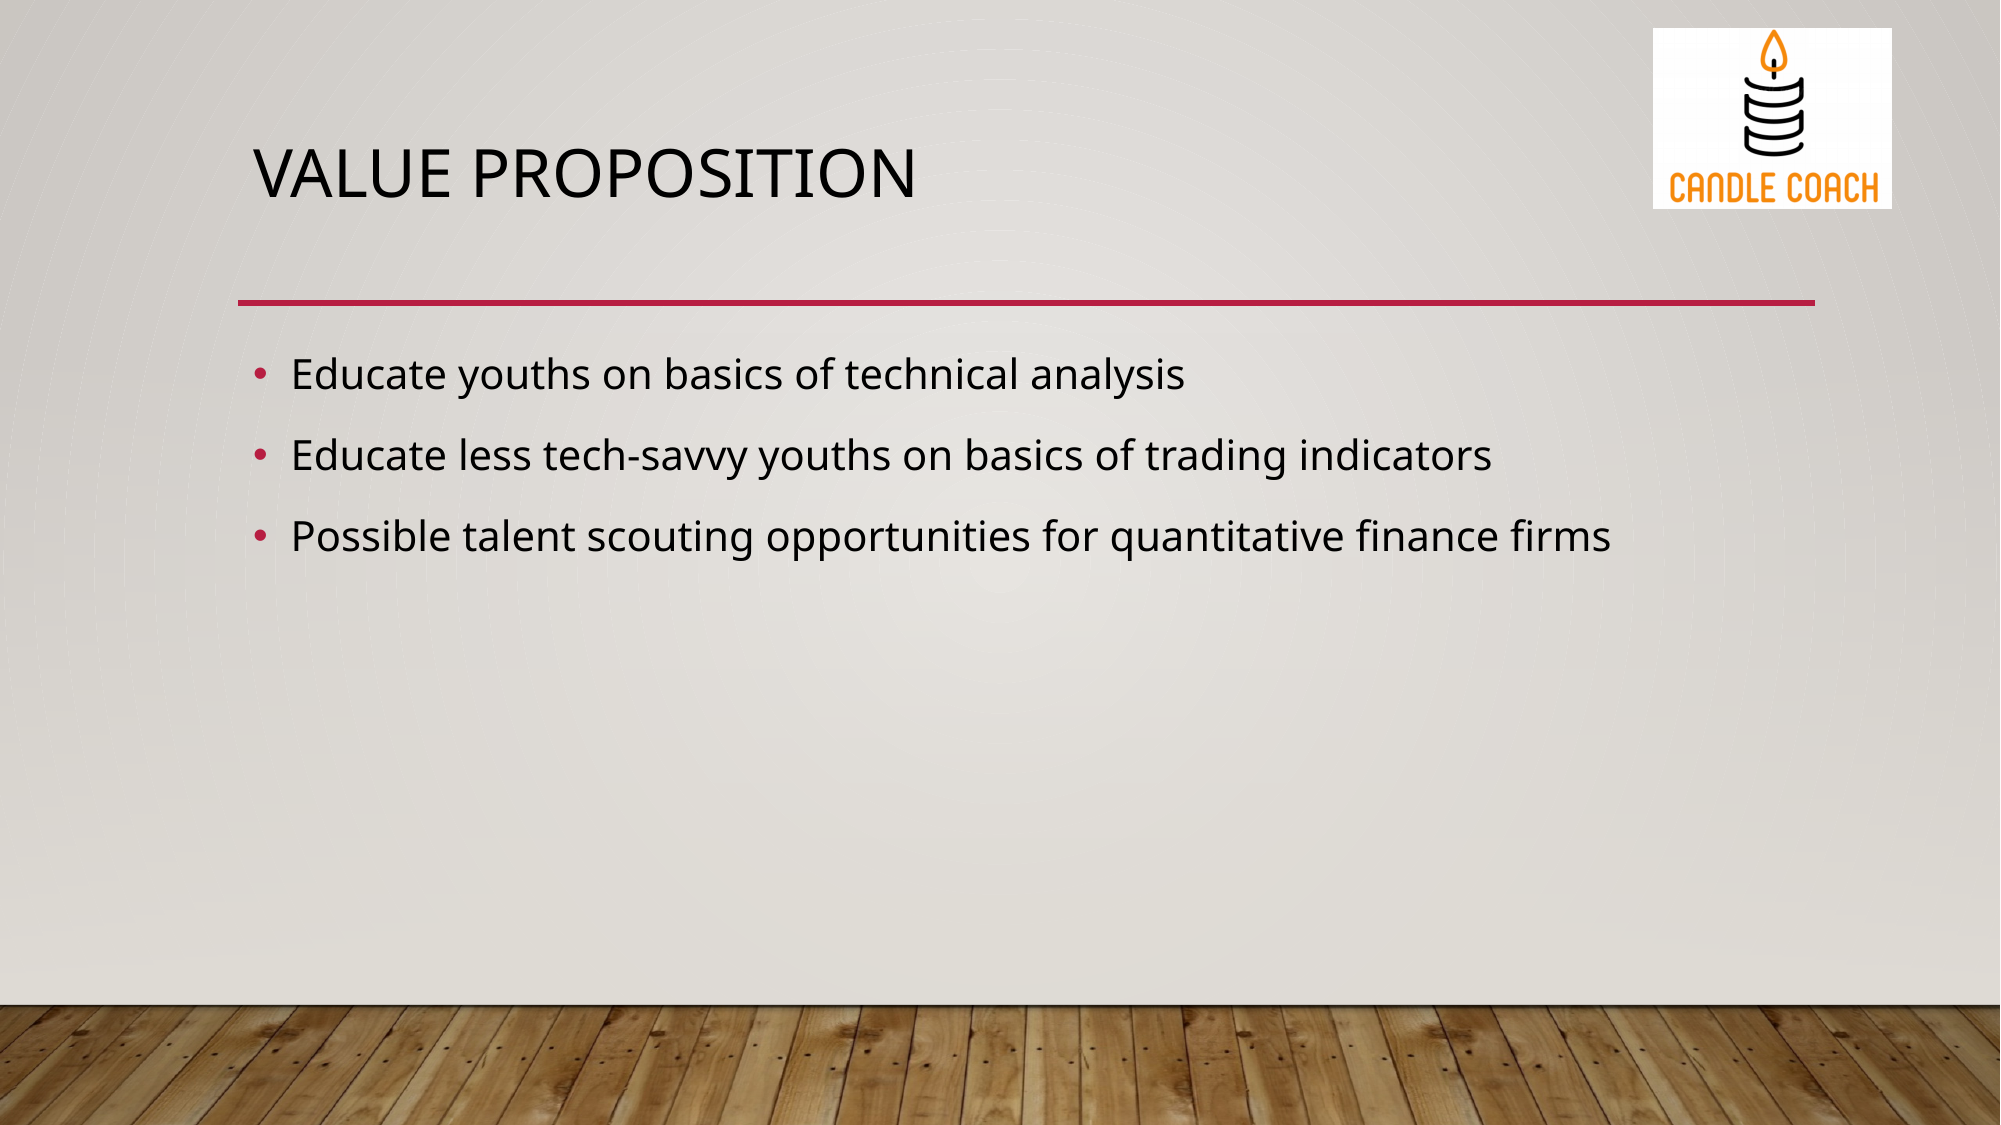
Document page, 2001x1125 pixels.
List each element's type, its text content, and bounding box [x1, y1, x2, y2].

title Value proposition [238, 131, 1814, 305]
picture [1653, 28, 1893, 209]
picture [0, 1005, 2000, 1125]
list Educate youths on basics of technical analysis Educate less tech-savvy youths on basics of trading indicators Possible talent scouting opportunities for quantitative finance firms [238, 330, 1814, 897]
